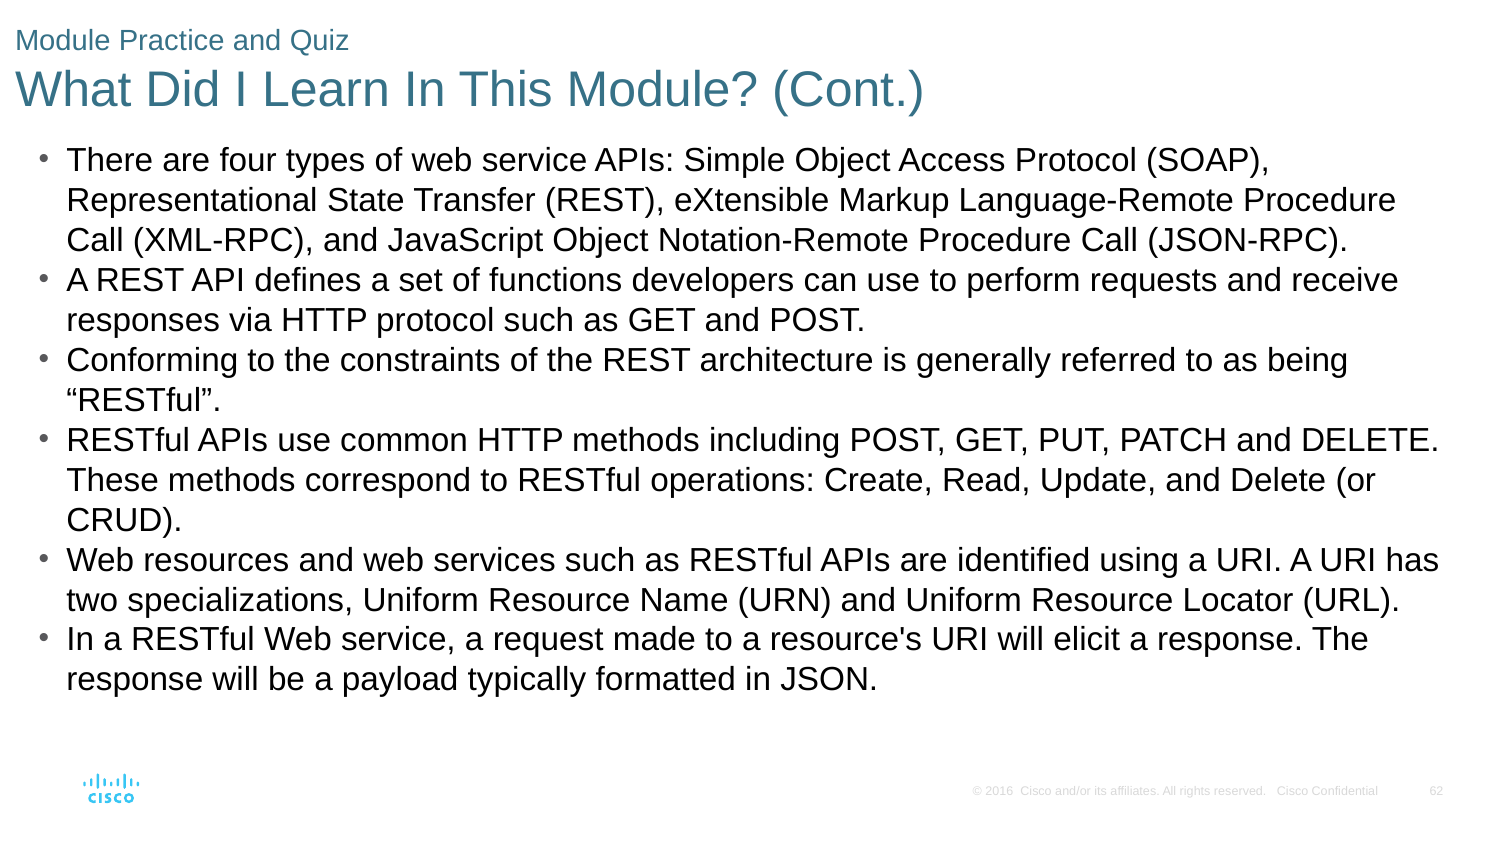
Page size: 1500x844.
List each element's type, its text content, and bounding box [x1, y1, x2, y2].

title Module Practice and Quiz What Did I Learn In This Module? (Cont.) [0, 6, 1500, 131]
list There are four types of web service APIs: Simple Object Access Protocol (SOAP), Representational State Transfer (REST), eXtensible Markup Language-Remote Procedure Call (XML-RPC), and JavaScript Object Notation-Remote Procedure Call (JSON-RPC). A REST API defines a set of functions developers can use to perform requests and receive responses via HTTP protocol such as GET and POST. Conforming to the constraints of the REST architecture is generally referred to as being “RESTful”. RESTful APIs use common HTTP methods including POST, GET, PUT, PATCH and DELETE. These methods correspond to RESTful operations: Create, Read, Update, and Delete (or CRUD). Web resources and web services such as RESTful APIs are identified using a URI. A URI has two specializations, Uniform Resource Name (URN) and Uniform Resource Locator (URL). In a RESTful Web service, a request made to a resource's URI will elicit a response. The response will be a payload typically formatted in JSON. [23, 131, 1476, 813]
